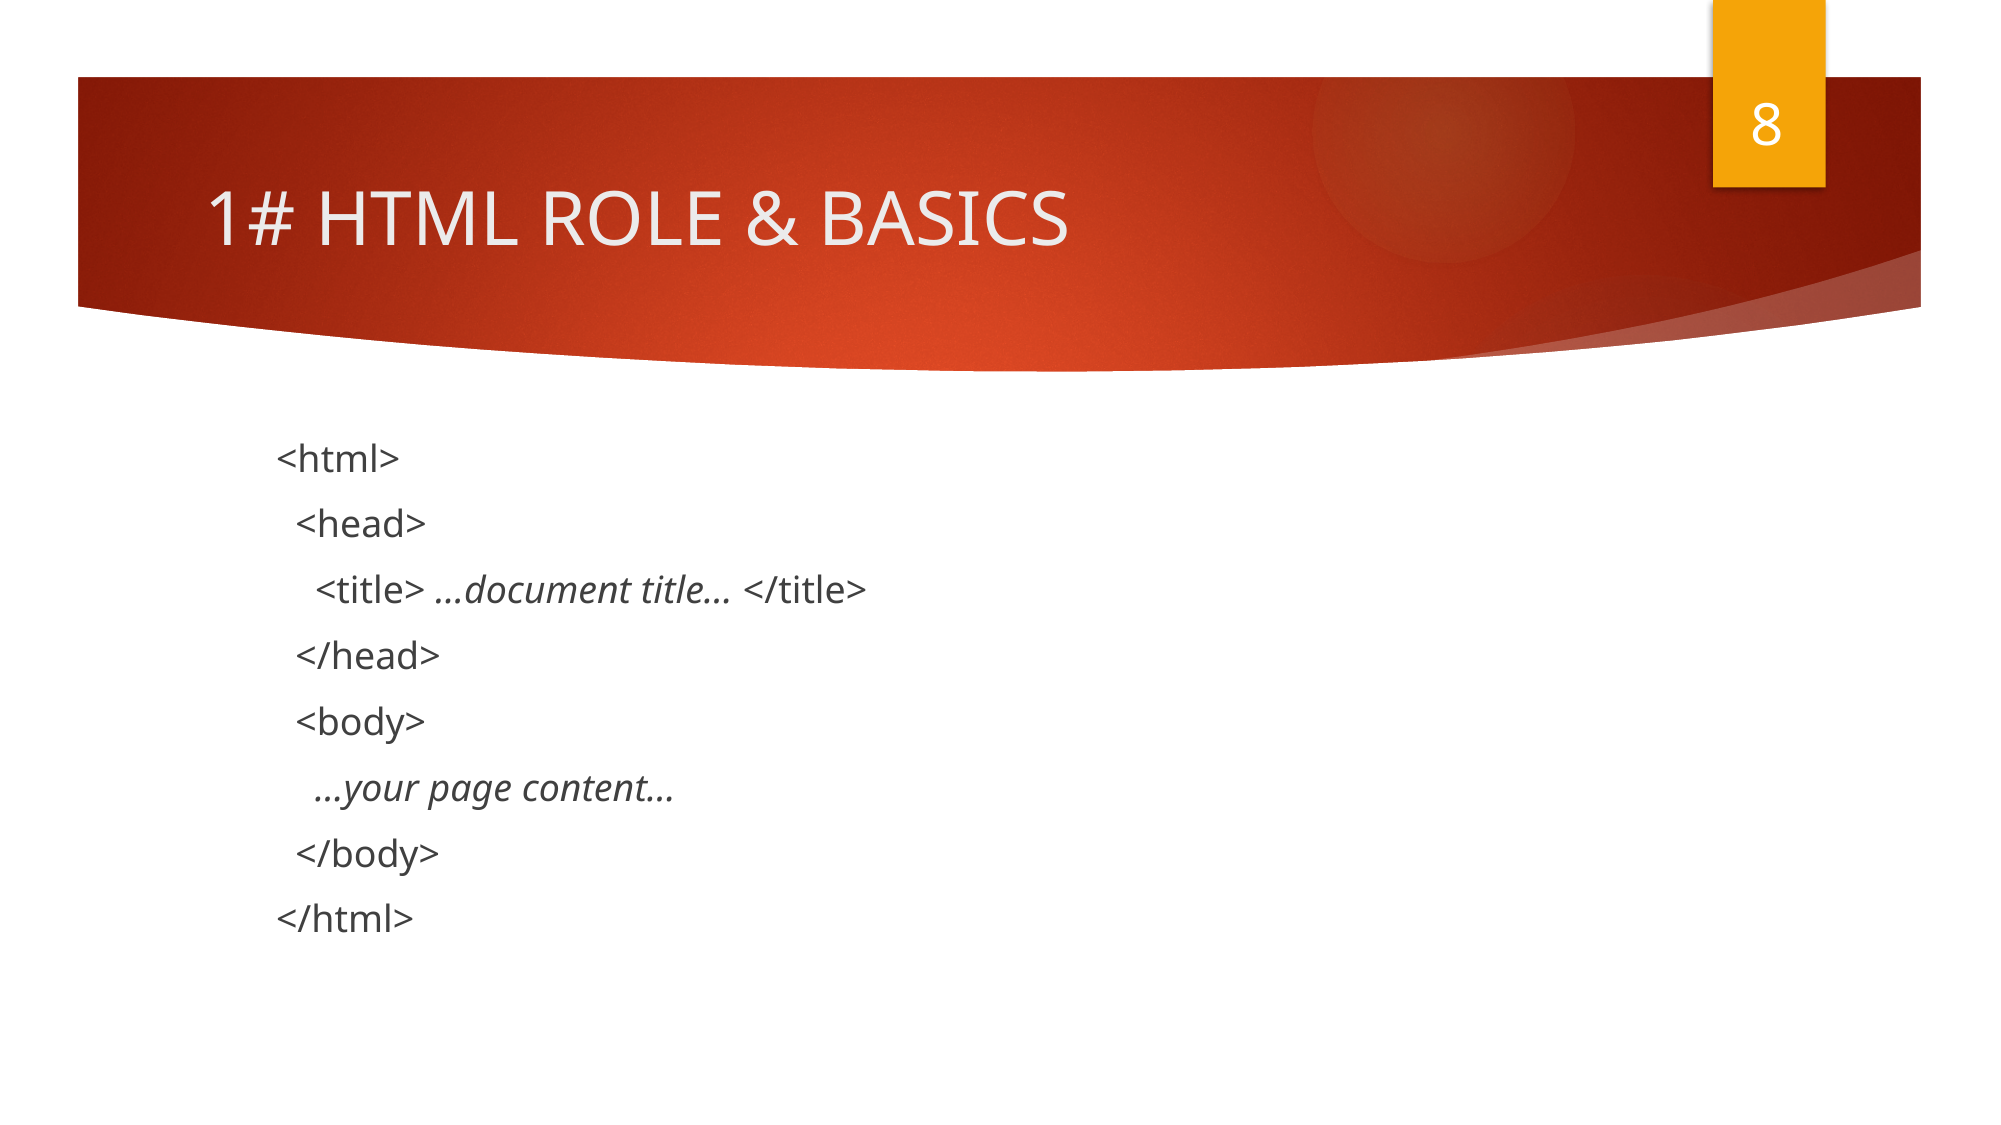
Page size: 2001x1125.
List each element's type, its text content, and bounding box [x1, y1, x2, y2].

list <html> <head> <title> …document title… </title> </head> <body> …your page content… </body> </html> [261, 427, 1699, 988]
slide_number 8 [1698, 48, 1836, 175]
title 1# HTML ROLE & BASICS [189, 155, 1627, 275]
